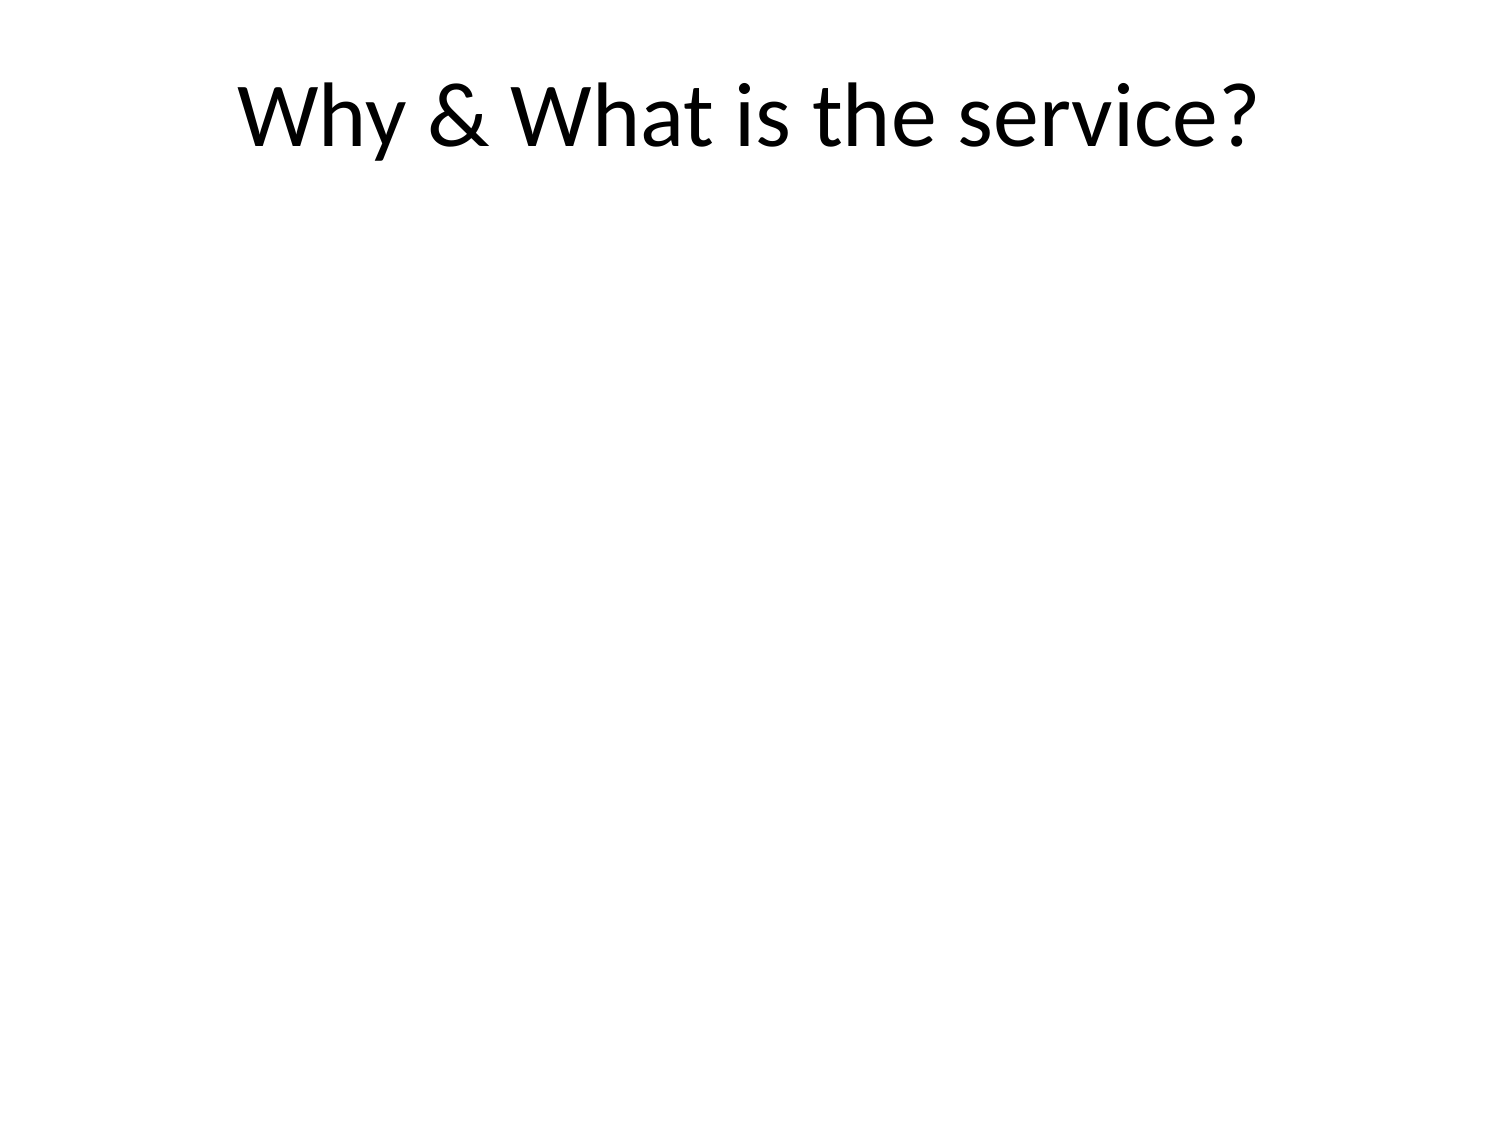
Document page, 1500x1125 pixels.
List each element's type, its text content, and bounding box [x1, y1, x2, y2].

title Why & What is the service? [75, 45, 1425, 175]
